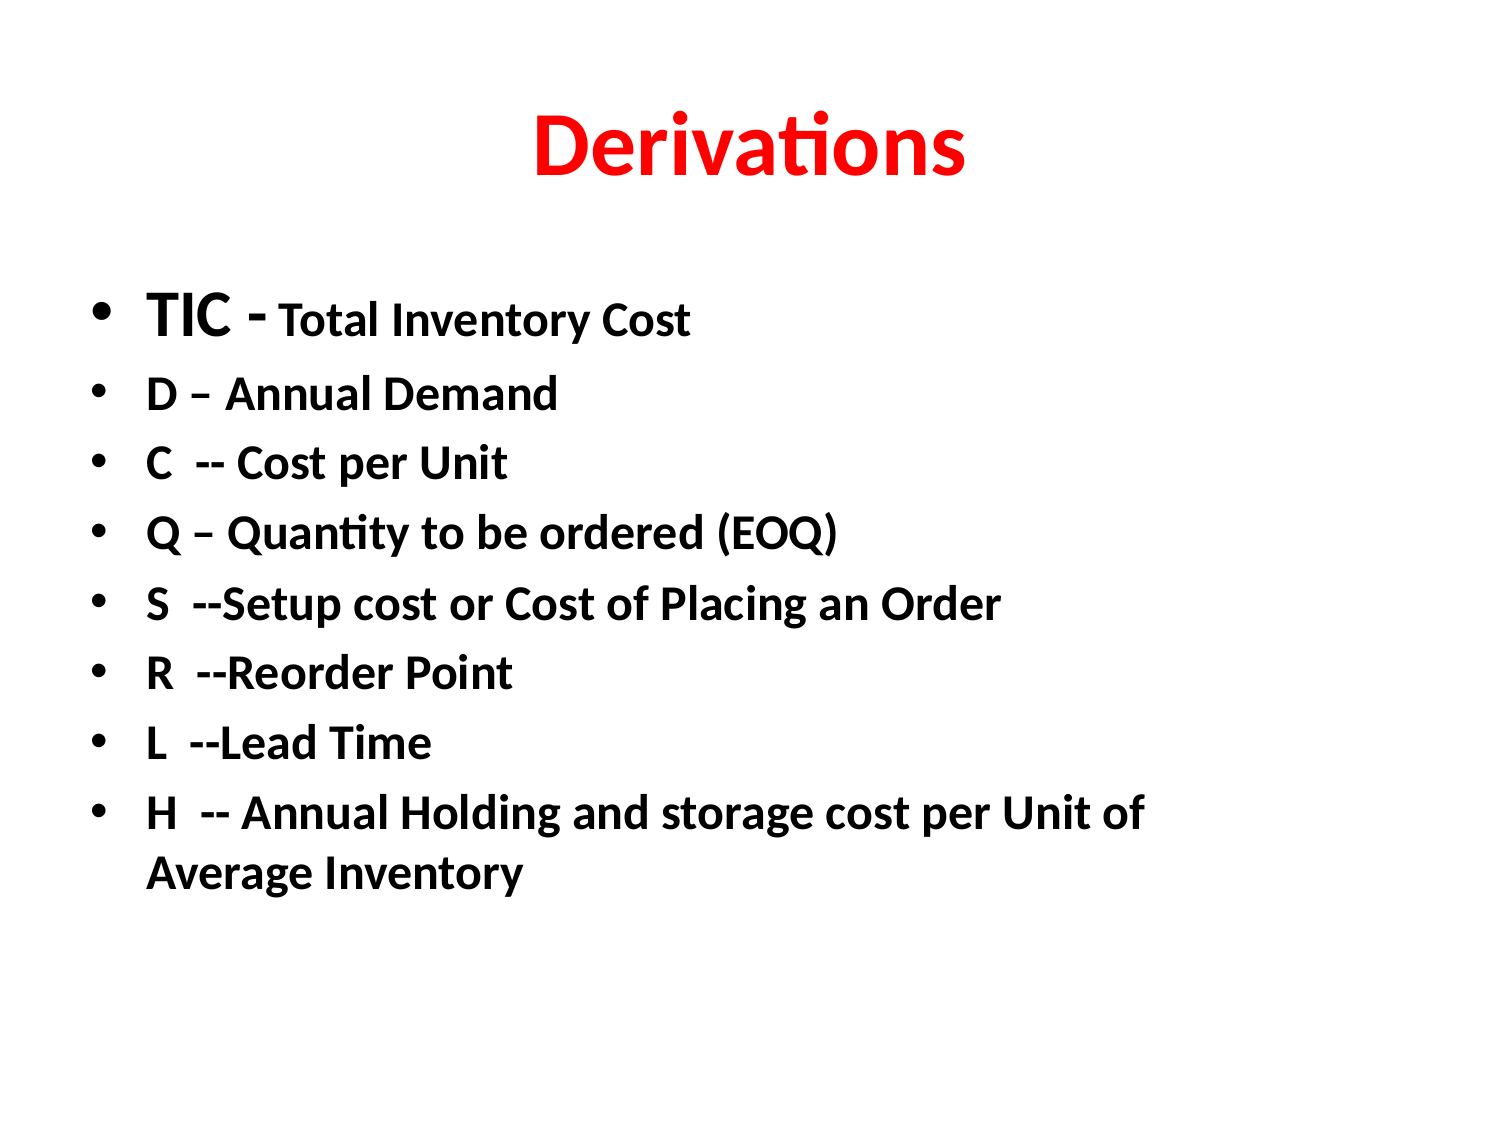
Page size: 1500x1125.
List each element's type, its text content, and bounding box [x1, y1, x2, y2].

title Derivations [75, 45, 1425, 233]
list TIC - Total Inventory Cost D – Annual Demand C -- Cost per Unit Q – Quantity to be ordered (EOQ) S --Setup cost or Cost of Placing an Order R --Reorder Point L --Lead Time H -- Annual Holding and storage cost per Unit of Average Inventory [75, 262, 1425, 1005]
